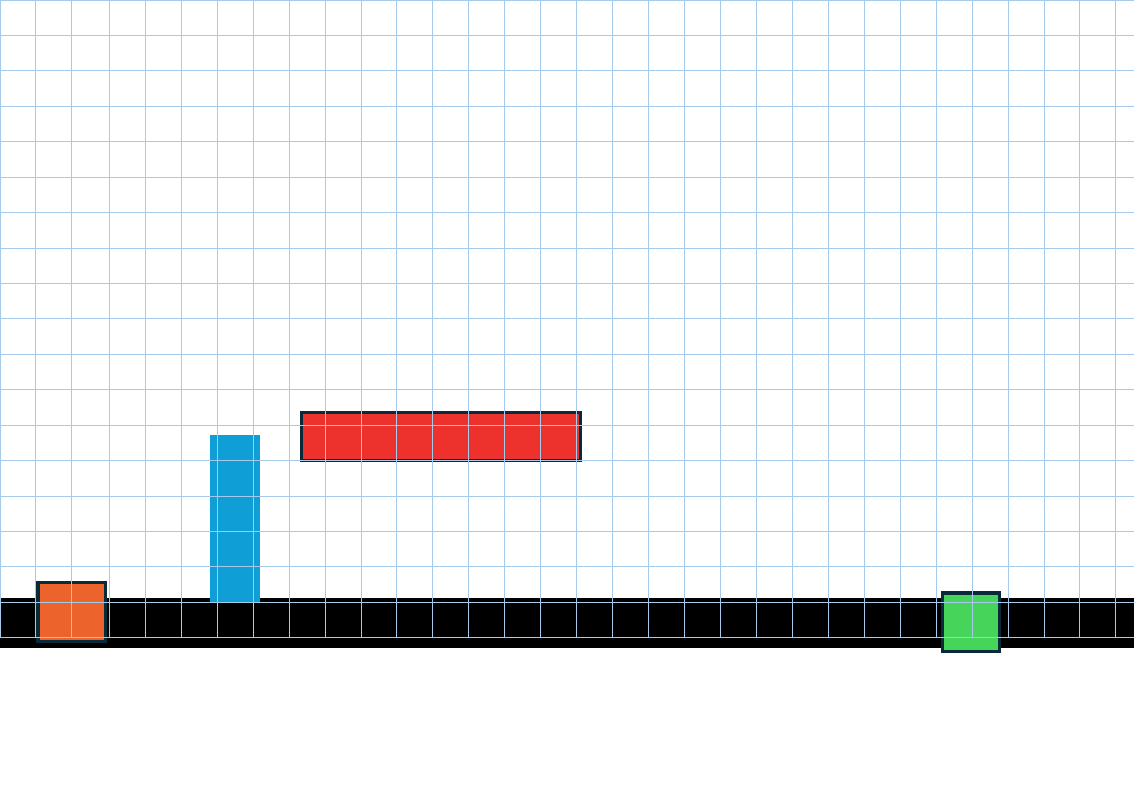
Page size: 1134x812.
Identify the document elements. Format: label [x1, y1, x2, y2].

table_cell [973, 249, 1008, 283]
table_cell [146, 319, 181, 354]
table_cell [254, 142, 289, 177]
table_cell [469, 213, 504, 248]
table_cell [541, 355, 576, 389]
table_cell [937, 178, 972, 212]
table_cell [973, 178, 1008, 212]
table_cell [362, 71, 396, 106]
table_cell [901, 142, 936, 177]
table_cell [577, 532, 612, 566]
table_cell [1080, 142, 1115, 177]
table_cell [1045, 284, 1079, 318]
table_cell [218, 249, 253, 283]
table_cell [649, 249, 684, 283]
table_cell [397, 213, 432, 248]
table_cell [433, 213, 468, 248]
table_cell [937, 461, 972, 496]
table_cell [793, 178, 828, 212]
table_cell [757, 36, 792, 70]
table_cell [829, 567, 864, 602]
table_cell [254, 107, 289, 141]
table_cell [1080, 213, 1115, 248]
table_cell [1080, 249, 1115, 283]
table_cell [613, 36, 648, 70]
table_cell [1116, 497, 1134, 531]
table_cell [829, 532, 864, 566]
table_cell [110, 213, 145, 248]
table_cell [613, 71, 648, 106]
table_cell [469, 142, 504, 177]
table_cell [541, 284, 576, 318]
table_cell [577, 319, 612, 354]
table_cell [937, 567, 972, 602]
table_cell [326, 36, 361, 70]
table_cell [254, 390, 289, 425]
table_cell [1009, 603, 1044, 637]
table_cell [326, 603, 361, 637]
table_cell [1080, 36, 1115, 70]
table_cell [685, 284, 720, 318]
table_cell [721, 178, 756, 212]
table_cell [110, 142, 145, 177]
table_cell [254, 284, 289, 318]
table_cell [649, 532, 684, 566]
table_header [326, 1, 361, 35]
table_cell [937, 426, 972, 460]
table_cell [685, 532, 720, 566]
table_cell [541, 249, 576, 283]
table_cell [254, 249, 289, 283]
table_cell [1, 178, 35, 212]
table_cell [901, 426, 936, 460]
table_cell [254, 213, 289, 248]
table_cell [218, 319, 253, 354]
table_header [1116, 1, 1134, 35]
table_cell [793, 107, 828, 141]
table_cell [973, 107, 1008, 141]
table_cell [757, 461, 792, 496]
table_cell [290, 319, 325, 354]
table_cell [793, 532, 828, 566]
table_cell [1009, 532, 1044, 566]
table_cell [72, 213, 109, 248]
table_cell [1045, 71, 1079, 106]
table_cell [110, 71, 145, 106]
table_cell [326, 319, 361, 354]
table_cell [362, 178, 396, 212]
table_cell [362, 567, 396, 602]
table_cell [254, 36, 289, 70]
table_header [793, 1, 828, 35]
table_cell [1009, 461, 1044, 496]
table_cell [36, 249, 71, 283]
table_cell [505, 603, 540, 637]
table_cell [865, 249, 900, 283]
table_cell [1, 213, 35, 248]
table_cell [829, 497, 864, 531]
table_cell [865, 319, 900, 354]
table_cell [865, 71, 900, 106]
table_cell [685, 390, 720, 425]
table_cell [757, 178, 792, 212]
table_cell [649, 355, 684, 389]
table_cell [469, 107, 504, 141]
table_cell [721, 355, 756, 389]
table_cell [1116, 603, 1134, 637]
table_cell [649, 497, 684, 531]
table_header [649, 1, 684, 35]
table_cell [901, 249, 936, 283]
table_cell [362, 497, 396, 531]
table_cell [865, 426, 900, 460]
table_cell [254, 178, 289, 212]
table_cell [290, 213, 325, 248]
table_cell [433, 71, 468, 106]
table_cell [973, 461, 1008, 496]
table_cell [72, 142, 109, 177]
table_cell [577, 567, 612, 602]
table_cell [577, 603, 612, 637]
table_cell [1045, 355, 1079, 389]
table_cell [649, 284, 684, 318]
table_cell [146, 497, 181, 531]
table_cell [72, 390, 109, 425]
table_cell [937, 249, 972, 283]
table_cell [254, 567, 289, 602]
table_cell [110, 319, 145, 354]
table_cell [1045, 603, 1079, 637]
table_header [721, 1, 756, 35]
table_cell [829, 178, 864, 212]
table_cell [182, 532, 217, 566]
table_cell [649, 213, 684, 248]
table_cell [613, 426, 648, 460]
table_cell [1, 603, 35, 637]
table_cell [901, 319, 936, 354]
table_cell [110, 390, 145, 425]
table_cell [72, 107, 109, 141]
table_cell [290, 178, 325, 212]
table_cell [469, 567, 504, 602]
table_cell [505, 36, 540, 70]
table_cell [1045, 178, 1079, 212]
table_cell [362, 319, 396, 354]
table_cell [541, 36, 576, 70]
table_cell [1045, 390, 1079, 425]
table_cell [1009, 567, 1044, 602]
table_cell [757, 603, 792, 637]
table_cell [505, 178, 540, 212]
table_header [110, 1, 145, 35]
table_cell [685, 71, 720, 106]
table_cell [146, 36, 181, 70]
table_header [362, 1, 396, 35]
table_cell [36, 355, 71, 389]
table_cell [901, 497, 936, 531]
table_cell [1116, 284, 1134, 318]
table_cell [505, 532, 540, 566]
table_cell [865, 284, 900, 318]
text_box [36, 638, 107, 643]
table_cell [649, 567, 684, 602]
table_cell [110, 36, 145, 70]
table_cell [1009, 249, 1044, 283]
table_cell [72, 532, 109, 566]
table_cell [541, 461, 576, 496]
table_cell [72, 355, 109, 389]
table_cell [829, 355, 864, 389]
table_cell [649, 71, 684, 106]
table_cell [433, 390, 468, 425]
table_cell [397, 532, 432, 566]
table_cell [973, 355, 1008, 389]
table_cell [469, 178, 504, 212]
table_cell [505, 107, 540, 141]
table_cell [829, 426, 864, 460]
table_cell [973, 567, 1008, 602]
table_cell [110, 461, 145, 496]
table_cell [362, 426, 396, 460]
table_cell [901, 178, 936, 212]
table_header [1009, 1, 1044, 35]
table_cell [326, 213, 361, 248]
table_cell [937, 36, 972, 70]
table_cell [577, 142, 612, 177]
table_cell [469, 319, 504, 354]
table_header [397, 1, 432, 35]
table_cell [721, 532, 756, 566]
table_cell [865, 142, 900, 177]
table_cell [973, 142, 1008, 177]
table_cell [649, 36, 684, 70]
table_cell [613, 355, 648, 389]
table_cell [829, 142, 864, 177]
table_cell [146, 532, 181, 566]
table_cell [829, 390, 864, 425]
table_cell [397, 355, 432, 389]
table_cell [685, 107, 720, 141]
table_cell [72, 249, 109, 283]
table_cell [1116, 532, 1134, 566]
table_cell [290, 532, 325, 566]
table_cell [1045, 107, 1079, 141]
table_header [72, 1, 109, 35]
table_cell [1, 36, 35, 70]
table_cell [433, 142, 468, 177]
table_cell [613, 532, 648, 566]
table_cell [829, 249, 864, 283]
table_cell [182, 603, 217, 637]
table_cell [937, 213, 972, 248]
table_cell [36, 142, 71, 177]
table_cell [901, 390, 936, 425]
table_cell [1, 249, 35, 283]
table_cell [469, 390, 504, 425]
table_cell [1116, 107, 1134, 141]
table_cell [290, 284, 325, 318]
table_cell [72, 71, 109, 106]
table_cell [218, 178, 253, 212]
table_cell [541, 426, 576, 460]
table_cell [865, 497, 900, 531]
table_cell [36, 319, 71, 354]
table_cell [433, 497, 468, 531]
table_cell [254, 319, 289, 354]
table_cell [577, 178, 612, 212]
table_cell [901, 355, 936, 389]
table_cell [541, 71, 576, 106]
table_cell [182, 178, 217, 212]
table_cell [865, 461, 900, 496]
table_cell [1080, 390, 1115, 425]
table_cell [793, 461, 828, 496]
table_cell [36, 71, 71, 106]
table_cell [829, 36, 864, 70]
table_cell [218, 567, 253, 602]
table_cell [433, 178, 468, 212]
table_cell [829, 71, 864, 106]
table_cell [721, 213, 756, 248]
table_cell [865, 36, 900, 70]
table_cell [182, 284, 217, 318]
table_header [182, 1, 217, 35]
table_cell [721, 426, 756, 460]
table_cell [901, 36, 936, 70]
table_cell [1, 497, 35, 531]
table_cell [36, 178, 71, 212]
table_cell [362, 213, 396, 248]
table_cell [865, 355, 900, 389]
table_cell [793, 426, 828, 460]
table_cell [865, 390, 900, 425]
table_cell [110, 284, 145, 318]
table_cell [613, 107, 648, 141]
table_cell [937, 319, 972, 354]
table_cell [397, 107, 432, 141]
table_cell [182, 249, 217, 283]
table_cell [1009, 36, 1044, 70]
table_cell [1080, 107, 1115, 141]
table_cell [685, 36, 720, 70]
table_header [1080, 1, 1115, 35]
table_header [577, 1, 612, 35]
table_cell [36, 603, 71, 637]
table_cell [254, 603, 289, 637]
table_cell [433, 284, 468, 318]
table_cell [433, 603, 468, 637]
table_cell [829, 284, 864, 318]
table_cell [757, 426, 792, 460]
table_cell [685, 319, 720, 354]
table_cell [649, 603, 684, 637]
table_cell [218, 355, 253, 389]
table_cell [469, 36, 504, 70]
table_header [685, 1, 720, 35]
table_cell [541, 567, 576, 602]
table_cell [326, 426, 361, 460]
table_cell [110, 567, 145, 602]
table_cell [541, 603, 576, 637]
table_cell [326, 532, 361, 566]
table_cell [397, 390, 432, 425]
table_cell [1116, 249, 1134, 283]
table_cell [757, 532, 792, 566]
table_cell [218, 142, 253, 177]
table_cell [649, 142, 684, 177]
table_cell [613, 567, 648, 602]
table_cell [973, 213, 1008, 248]
table_cell [72, 603, 109, 637]
table_header [901, 1, 936, 35]
table_header [1045, 1, 1079, 35]
table_cell [397, 71, 432, 106]
table_cell [1080, 567, 1115, 602]
table_cell [1, 532, 35, 566]
table_cell [577, 426, 612, 460]
table_cell [721, 390, 756, 425]
table_cell [1, 284, 35, 318]
table_cell [613, 249, 648, 283]
table_cell [1080, 284, 1115, 318]
table_cell [290, 426, 325, 460]
table_cell [1, 107, 35, 141]
table_cell [541, 532, 576, 566]
table_cell [72, 426, 109, 460]
table_cell [469, 532, 504, 566]
table_cell [829, 319, 864, 354]
table_cell [721, 142, 756, 177]
table_cell [218, 390, 253, 425]
table_cell [1080, 461, 1115, 496]
table_cell [613, 497, 648, 531]
table_cell [505, 567, 540, 602]
table_cell [937, 532, 972, 566]
table_cell [1045, 249, 1079, 283]
table_cell [937, 497, 972, 531]
table_cell [146, 142, 181, 177]
table_cell [362, 390, 396, 425]
table_cell [433, 107, 468, 141]
table_cell [110, 532, 145, 566]
table_cell [937, 142, 972, 177]
table_cell [254, 426, 289, 460]
table_cell [793, 249, 828, 283]
table_cell [290, 461, 325, 496]
table_cell [469, 355, 504, 389]
table_cell [577, 71, 612, 106]
table_cell [757, 284, 792, 318]
table_cell [1009, 107, 1044, 141]
table_cell [1080, 426, 1115, 460]
table_cell [829, 213, 864, 248]
table_cell [937, 284, 972, 318]
table_cell [290, 36, 325, 70]
table_cell [254, 497, 289, 531]
table_cell [649, 426, 684, 460]
table_cell [182, 107, 217, 141]
table_cell [757, 107, 792, 141]
table_cell [218, 36, 253, 70]
table_cell [182, 426, 217, 460]
table_cell [362, 284, 396, 318]
table_cell [757, 71, 792, 106]
table_cell [505, 213, 540, 248]
table_cell [1080, 319, 1115, 354]
table_header [865, 1, 900, 35]
table_cell [541, 319, 576, 354]
table_cell [505, 249, 540, 283]
table_cell [685, 567, 720, 602]
table_cell [1045, 36, 1079, 70]
table_cell [110, 178, 145, 212]
table_cell [1080, 497, 1115, 531]
table_cell [1080, 355, 1115, 389]
table_cell [469, 284, 504, 318]
table_cell [36, 497, 71, 531]
table_cell [793, 603, 828, 637]
table_cell [613, 142, 648, 177]
table_cell [1, 355, 35, 389]
table_cell [793, 355, 828, 389]
table_cell [721, 567, 756, 602]
table_cell [1116, 36, 1134, 70]
table_cell [326, 355, 361, 389]
table_cell [146, 213, 181, 248]
table_cell [793, 319, 828, 354]
table_cell [829, 107, 864, 141]
table_cell [182, 497, 217, 531]
table_cell [973, 36, 1008, 70]
table_cell [1045, 567, 1079, 602]
table_cell [577, 36, 612, 70]
table_cell [72, 497, 109, 531]
table_cell [829, 603, 864, 637]
table_cell [72, 461, 109, 496]
table_cell [505, 497, 540, 531]
table_cell [397, 142, 432, 177]
table_cell [1045, 497, 1079, 531]
table_cell [397, 497, 432, 531]
table_cell [397, 36, 432, 70]
table_header [613, 1, 648, 35]
table_cell [973, 426, 1008, 460]
text_box [0, 638, 941, 648]
table_cell [218, 603, 253, 637]
table_cell [362, 461, 396, 496]
table_header [1, 1, 35, 35]
table_cell [290, 497, 325, 531]
table_cell [613, 390, 648, 425]
table_cell [36, 567, 71, 602]
table_cell [1009, 71, 1044, 106]
table_cell [433, 355, 468, 389]
table_cell [937, 107, 972, 141]
table_cell [290, 390, 325, 425]
table_cell [901, 71, 936, 106]
table_header [146, 1, 181, 35]
table_cell [397, 319, 432, 354]
table_cell [505, 461, 540, 496]
table_cell [865, 603, 900, 637]
table_cell [469, 461, 504, 496]
table_cell [793, 567, 828, 602]
table_cell [721, 36, 756, 70]
table_cell [397, 461, 432, 496]
table_cell [146, 178, 181, 212]
table_cell [865, 567, 900, 602]
table_cell [290, 603, 325, 637]
table_cell [541, 107, 576, 141]
table_cell [1, 567, 35, 602]
table_cell [505, 390, 540, 425]
table_cell [254, 355, 289, 389]
table_cell [182, 390, 217, 425]
table_cell [577, 461, 612, 496]
table_cell [901, 461, 936, 496]
table_cell [72, 178, 109, 212]
table_cell [72, 567, 109, 602]
table_cell [541, 390, 576, 425]
table_cell [110, 355, 145, 389]
table_cell [110, 497, 145, 531]
table_cell [505, 426, 540, 460]
table_cell [218, 213, 253, 248]
table_cell [973, 284, 1008, 318]
table_cell [326, 249, 361, 283]
table_cell [973, 71, 1008, 106]
table_cell [505, 355, 540, 389]
table_cell [146, 355, 181, 389]
text_box [941, 638, 1001, 653]
table_cell [721, 249, 756, 283]
table_cell [182, 142, 217, 177]
table_cell [218, 107, 253, 141]
table_cell [1009, 319, 1044, 354]
table_cell [326, 497, 361, 531]
table_cell [254, 532, 289, 566]
table_cell [1116, 71, 1134, 106]
table_cell [72, 36, 109, 70]
table_cell [469, 249, 504, 283]
table_cell [721, 461, 756, 496]
table_cell [685, 213, 720, 248]
table_cell [901, 107, 936, 141]
table_header [254, 1, 289, 35]
table_header [290, 1, 325, 35]
table_cell [937, 355, 972, 389]
table_cell [362, 36, 396, 70]
table_header [757, 1, 792, 35]
table_cell [36, 36, 71, 70]
table_cell [290, 107, 325, 141]
table_cell [865, 532, 900, 566]
table_cell [973, 603, 1008, 637]
table_header [469, 1, 504, 35]
table_cell [1, 319, 35, 354]
table_cell [469, 71, 504, 106]
table_cell [1009, 426, 1044, 460]
table_cell [1045, 461, 1079, 496]
table_cell [326, 142, 361, 177]
table_cell [685, 426, 720, 460]
table_cell [36, 390, 71, 425]
table_cell [901, 284, 936, 318]
table_cell [362, 142, 396, 177]
table_cell [290, 567, 325, 602]
table_cell [362, 107, 396, 141]
table_cell [1116, 142, 1134, 177]
table_cell [757, 142, 792, 177]
table_cell [649, 178, 684, 212]
table_cell [1009, 390, 1044, 425]
table_cell [577, 355, 612, 389]
table_cell [1, 426, 35, 460]
table_cell [1080, 603, 1115, 637]
table_cell [793, 213, 828, 248]
table_cell [110, 426, 145, 460]
table_cell [326, 178, 361, 212]
table_cell [433, 426, 468, 460]
table_cell [793, 497, 828, 531]
table_cell [757, 249, 792, 283]
table_cell [1045, 319, 1079, 354]
table_cell [290, 71, 325, 106]
table_cell [1009, 213, 1044, 248]
table_cell [146, 249, 181, 283]
table_cell [397, 603, 432, 637]
table_header [937, 1, 972, 35]
table_cell [362, 603, 396, 637]
table_cell [182, 567, 217, 602]
table_cell [973, 319, 1008, 354]
table_cell [505, 319, 540, 354]
table_cell [613, 213, 648, 248]
table_cell [362, 249, 396, 283]
table_cell [72, 284, 109, 318]
table_cell [649, 107, 684, 141]
table_cell [721, 107, 756, 141]
table_cell [1, 71, 35, 106]
table_cell [901, 213, 936, 248]
table_cell [146, 71, 181, 106]
table_cell [577, 497, 612, 531]
table_cell [757, 390, 792, 425]
table_cell [397, 178, 432, 212]
table_cell [1, 390, 35, 425]
table_cell [1009, 142, 1044, 177]
table_cell [146, 603, 181, 637]
table_cell [1116, 390, 1134, 425]
table_cell [469, 603, 504, 637]
table_cell [36, 532, 71, 566]
table_cell [613, 178, 648, 212]
table_cell [1116, 213, 1134, 248]
table_cell [72, 319, 109, 354]
table_cell [1116, 426, 1134, 460]
table_cell [541, 142, 576, 177]
table_cell [182, 461, 217, 496]
table_cell [577, 284, 612, 318]
table_cell [1116, 178, 1134, 212]
table_cell [541, 178, 576, 212]
table_cell [613, 284, 648, 318]
table_cell [1080, 532, 1115, 566]
table_cell [218, 284, 253, 318]
table_cell [901, 567, 936, 602]
table_cell [1009, 497, 1044, 531]
table_cell [685, 249, 720, 283]
table_cell [36, 461, 71, 496]
table_cell [685, 497, 720, 531]
table_cell [218, 461, 253, 496]
table_cell [218, 532, 253, 566]
table_cell [577, 107, 612, 141]
table_cell [649, 319, 684, 354]
table_cell [1009, 284, 1044, 318]
table_cell [1080, 178, 1115, 212]
table_cell [290, 142, 325, 177]
table_cell [36, 107, 71, 141]
table_cell [218, 497, 253, 531]
table_cell [685, 355, 720, 389]
table_cell [290, 249, 325, 283]
table_cell [649, 461, 684, 496]
table_cell [326, 284, 361, 318]
table_cell [1080, 71, 1115, 106]
table_cell [433, 567, 468, 602]
table_cell [757, 567, 792, 602]
table_cell [1009, 178, 1044, 212]
table_cell [757, 319, 792, 354]
table_cell [1116, 461, 1134, 496]
table_cell [577, 213, 612, 248]
table_cell [362, 355, 396, 389]
table_header [505, 1, 540, 35]
table_cell [649, 390, 684, 425]
table_cell [182, 319, 217, 354]
table_cell [326, 71, 361, 106]
table_cell [469, 497, 504, 531]
table_cell [793, 71, 828, 106]
table_header [218, 1, 253, 35]
table_cell [505, 71, 540, 106]
table_cell [757, 497, 792, 531]
table_cell [613, 461, 648, 496]
table_cell [433, 461, 468, 496]
table_cell [685, 142, 720, 177]
table_cell [721, 603, 756, 637]
table_cell [505, 284, 540, 318]
table_cell [793, 142, 828, 177]
table_cell [721, 71, 756, 106]
table_cell [613, 603, 648, 637]
table_cell [685, 603, 720, 637]
table_cell [36, 213, 71, 248]
table_cell [865, 107, 900, 141]
table_cell [397, 567, 432, 602]
table_cell [613, 319, 648, 354]
table_cell [146, 284, 181, 318]
table_cell [397, 284, 432, 318]
table_cell [110, 603, 145, 637]
table_cell [1116, 319, 1134, 354]
table_cell [937, 71, 972, 106]
table_cell [1009, 355, 1044, 389]
table_cell [1, 461, 35, 496]
table_cell [110, 249, 145, 283]
table_cell [721, 497, 756, 531]
table_cell [146, 461, 181, 496]
table_cell [146, 107, 181, 141]
table_cell [1045, 213, 1079, 248]
table_cell [577, 249, 612, 283]
table_cell [362, 532, 396, 566]
table_cell [793, 284, 828, 318]
table_cell [290, 355, 325, 389]
table_cell [469, 426, 504, 460]
text_box [1001, 638, 1134, 648]
table_cell [433, 532, 468, 566]
table_cell [1116, 567, 1134, 602]
table_header [829, 1, 864, 35]
table_cell [326, 567, 361, 602]
table_cell [254, 461, 289, 496]
table_cell [973, 390, 1008, 425]
table_cell [433, 319, 468, 354]
table_cell [433, 36, 468, 70]
table_cell [721, 284, 756, 318]
table_cell [1045, 426, 1079, 460]
table_cell [110, 107, 145, 141]
table_header [36, 1, 71, 35]
table_cell [685, 178, 720, 212]
table_cell [1, 142, 35, 177]
table_header [433, 1, 468, 35]
table_cell [254, 71, 289, 106]
table_cell [1045, 142, 1079, 177]
table_cell [433, 249, 468, 283]
table_cell [541, 497, 576, 531]
table_cell [36, 284, 71, 318]
table_cell [937, 390, 972, 425]
table_cell [218, 71, 253, 106]
table_cell [793, 36, 828, 70]
table_cell [146, 390, 181, 425]
table_cell [757, 355, 792, 389]
table_cell [182, 355, 217, 389]
table_cell [901, 603, 936, 637]
table_cell [146, 567, 181, 602]
table_cell [397, 426, 432, 460]
table_cell [182, 36, 217, 70]
table_cell [865, 178, 900, 212]
table_cell [397, 249, 432, 283]
table_cell [326, 390, 361, 425]
table_cell [1116, 355, 1134, 389]
table_header [541, 1, 576, 35]
table_cell [505, 142, 540, 177]
table_cell [721, 319, 756, 354]
table_cell [36, 426, 71, 460]
table_cell [973, 497, 1008, 531]
table_cell [901, 532, 936, 566]
table_cell [973, 532, 1008, 566]
table_cell [865, 213, 900, 248]
table_header [973, 1, 1008, 35]
table_cell [326, 461, 361, 496]
table_cell [829, 461, 864, 496]
table_cell [577, 390, 612, 425]
table_cell [146, 426, 181, 460]
table_cell [218, 426, 253, 460]
table_cell [937, 603, 972, 637]
table_cell [793, 390, 828, 425]
table_cell [182, 71, 217, 106]
table_cell [541, 213, 576, 248]
table_cell [757, 213, 792, 248]
table_cell [326, 107, 361, 141]
table_cell [1045, 532, 1079, 566]
table_cell [685, 461, 720, 496]
table_cell [182, 213, 217, 248]
